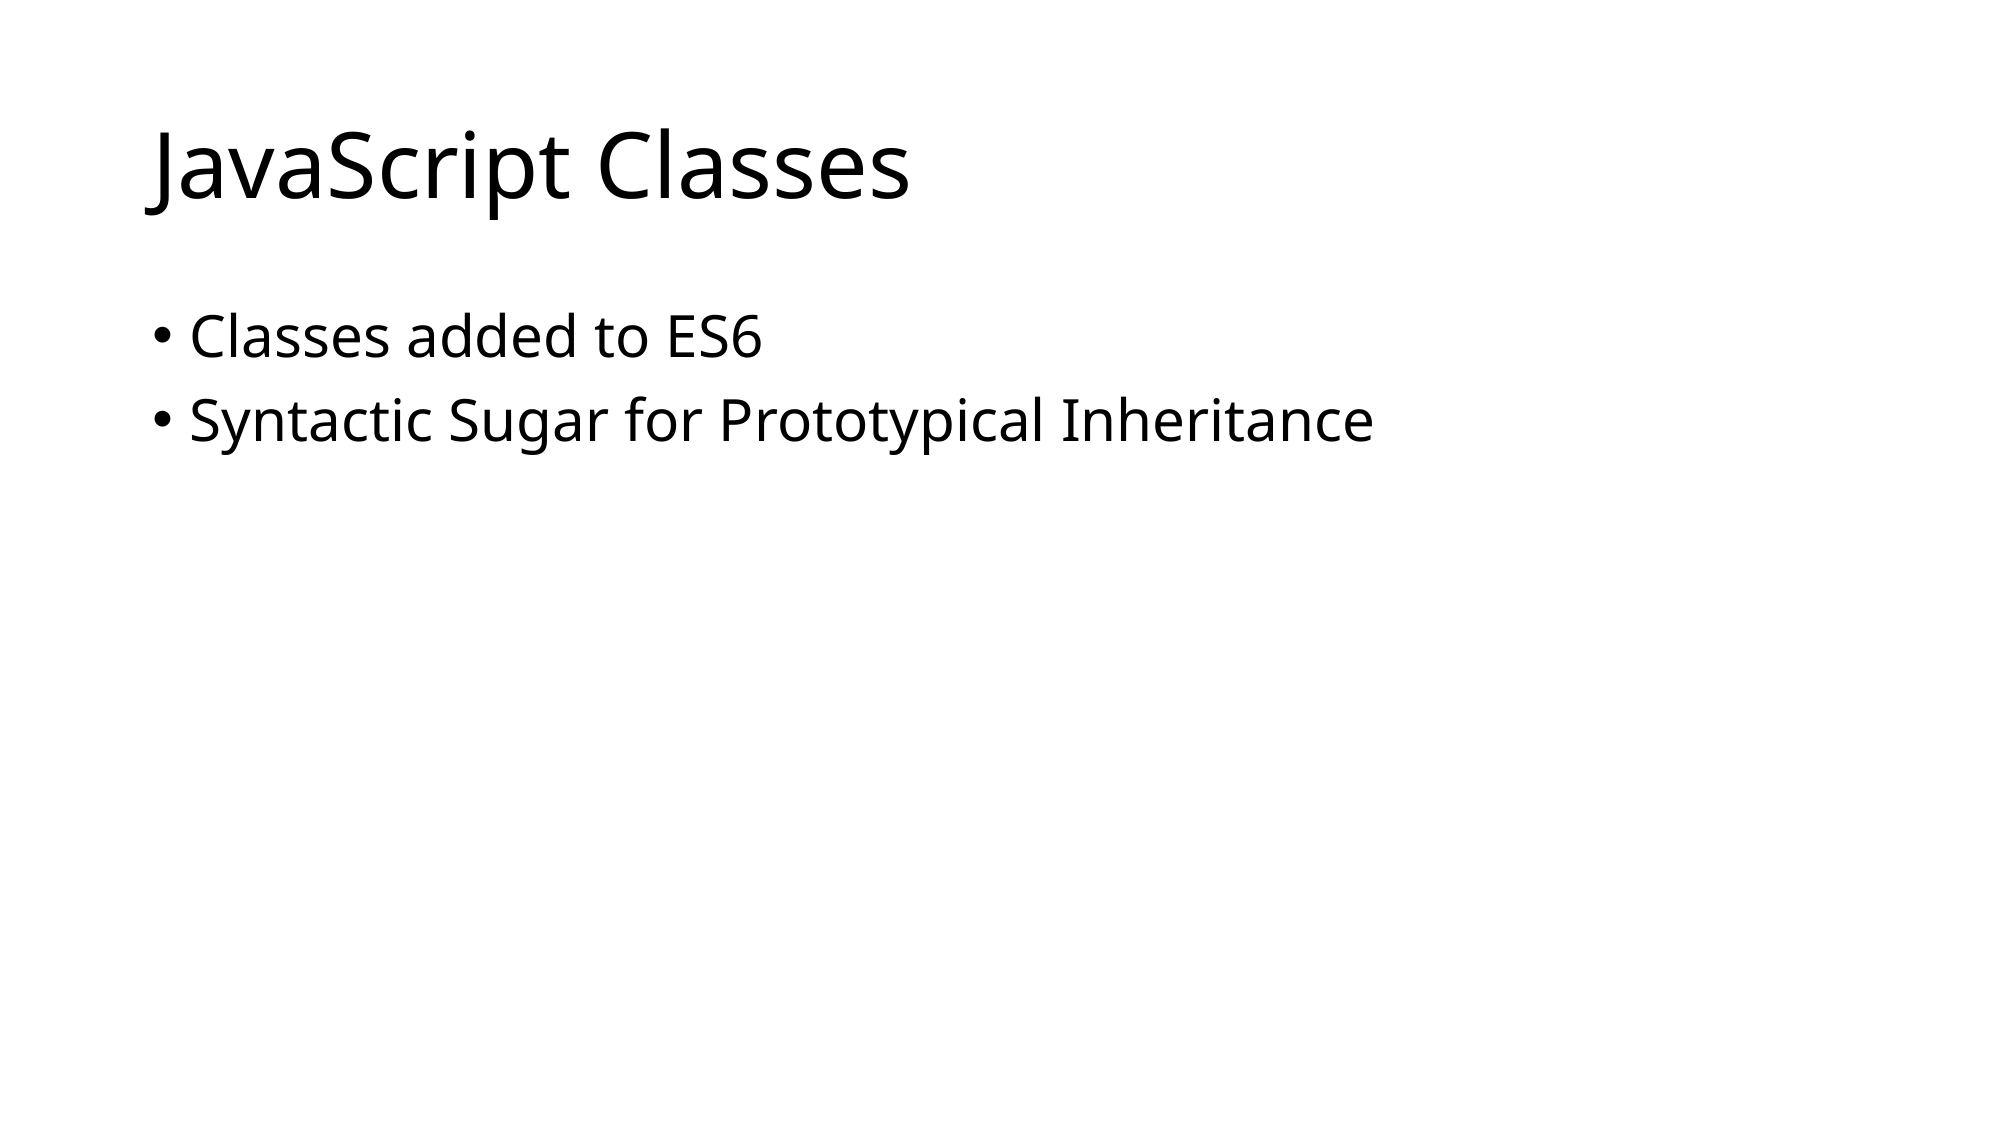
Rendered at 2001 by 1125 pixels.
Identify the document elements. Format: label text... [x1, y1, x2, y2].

title JavaScript Classes [137, 59, 1863, 278]
list Classes added to ES6 Syntactic Sugar for Prototypical Inheritance [137, 299, 1863, 1014]
